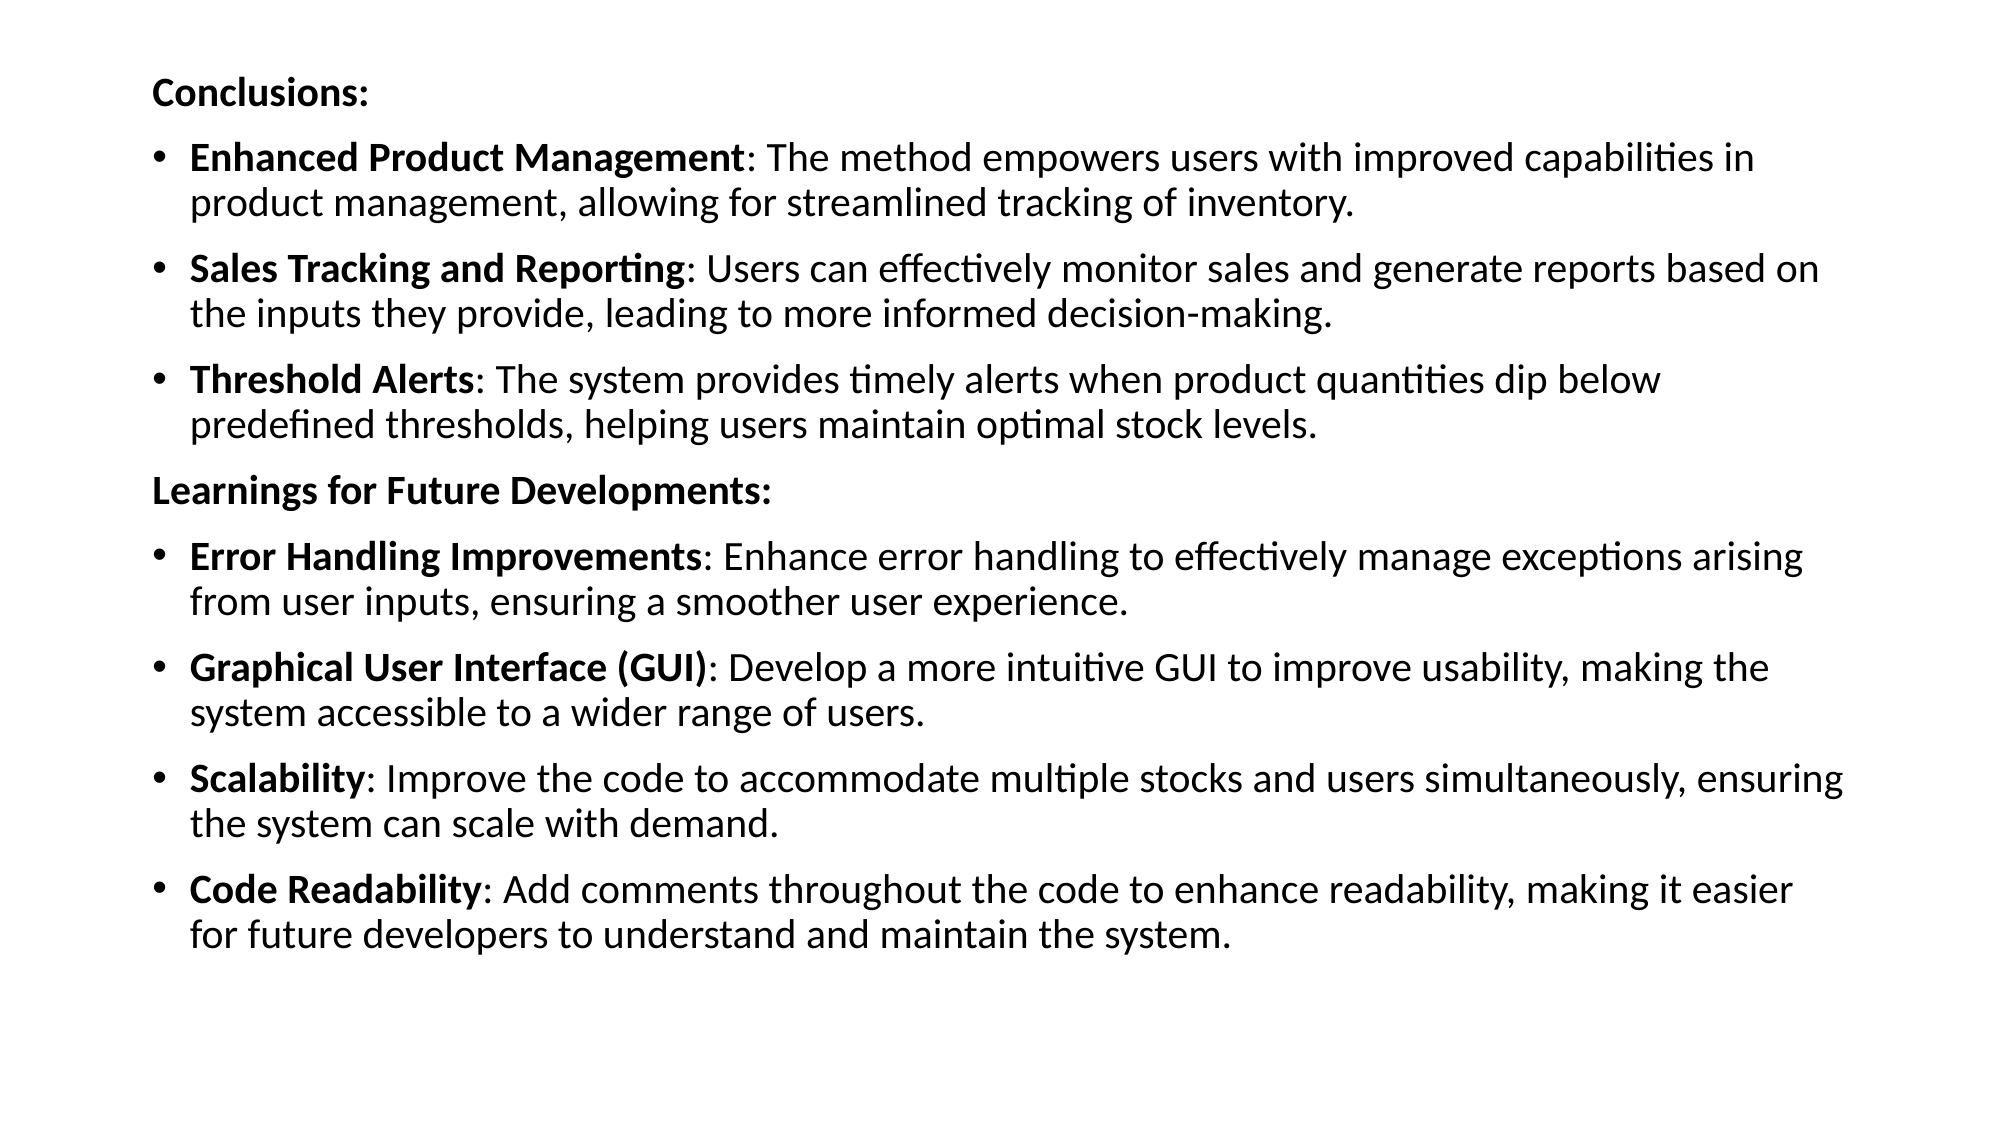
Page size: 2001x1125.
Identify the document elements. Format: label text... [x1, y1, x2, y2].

list Conclusions: Enhanced Product Management: The method empowers users with improved capabilities in product management, allowing for streamlined tracking of inventory. Sales Tracking and Reporting: Users can effectively monitor sales and generate reports based on the inputs they provide, leading to more informed decision-making. Threshold Alerts: The system provides timely alerts when product quantities dip below predefined thresholds, helping users maintain optimal stock levels. Learnings for Future Developments: Error Handling Improvements: Enhance error handling to effectively manage exceptions arising from user inputs, ensuring a smoother user experience. Graphical User Interface (GUI): Develop a more intuitive GUI to improve usability, making the system accessible to a wider range of users. Scalability: Improve the code to accommodate multiple stocks and users simultaneously, ensuring the system can scale with demand. Code Readability: Add comments throughout the code to enhance readability, making it easier for future developers to understand and maintain the system. [137, 62, 1863, 1014]
